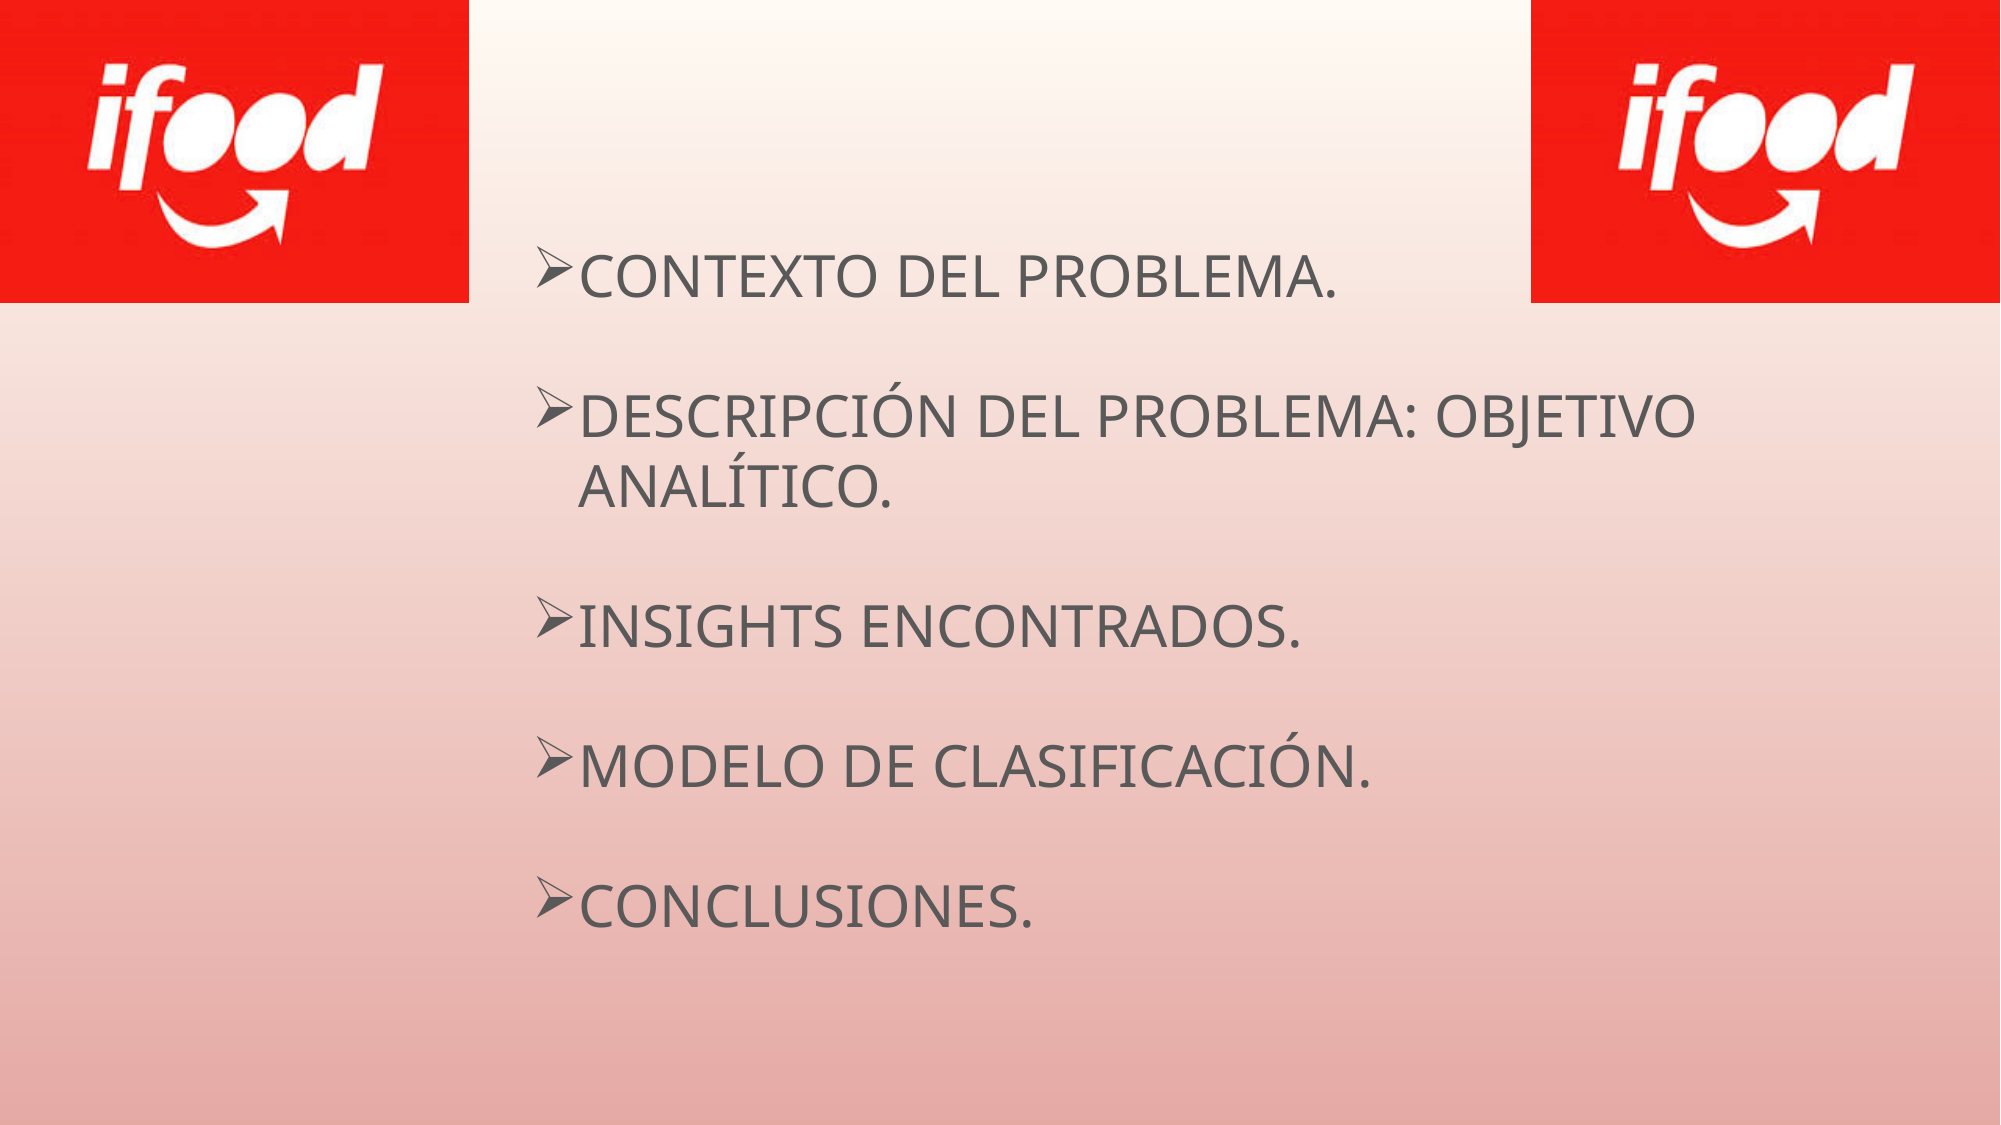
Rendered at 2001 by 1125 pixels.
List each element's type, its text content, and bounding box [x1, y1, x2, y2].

text_box CONTEXTO DEL PROBLEMA. DESCRIPCIÓN DEL PROBLEMA: OBJETIVO ANALÍTICO. INSIGHTS ENCONTRADOS. MODELO DE CLASIFICACIÓN. CONCLUSIONES. [517, 232, 1738, 1037]
picture [0, 0, 469, 303]
picture [1531, 0, 2000, 303]
